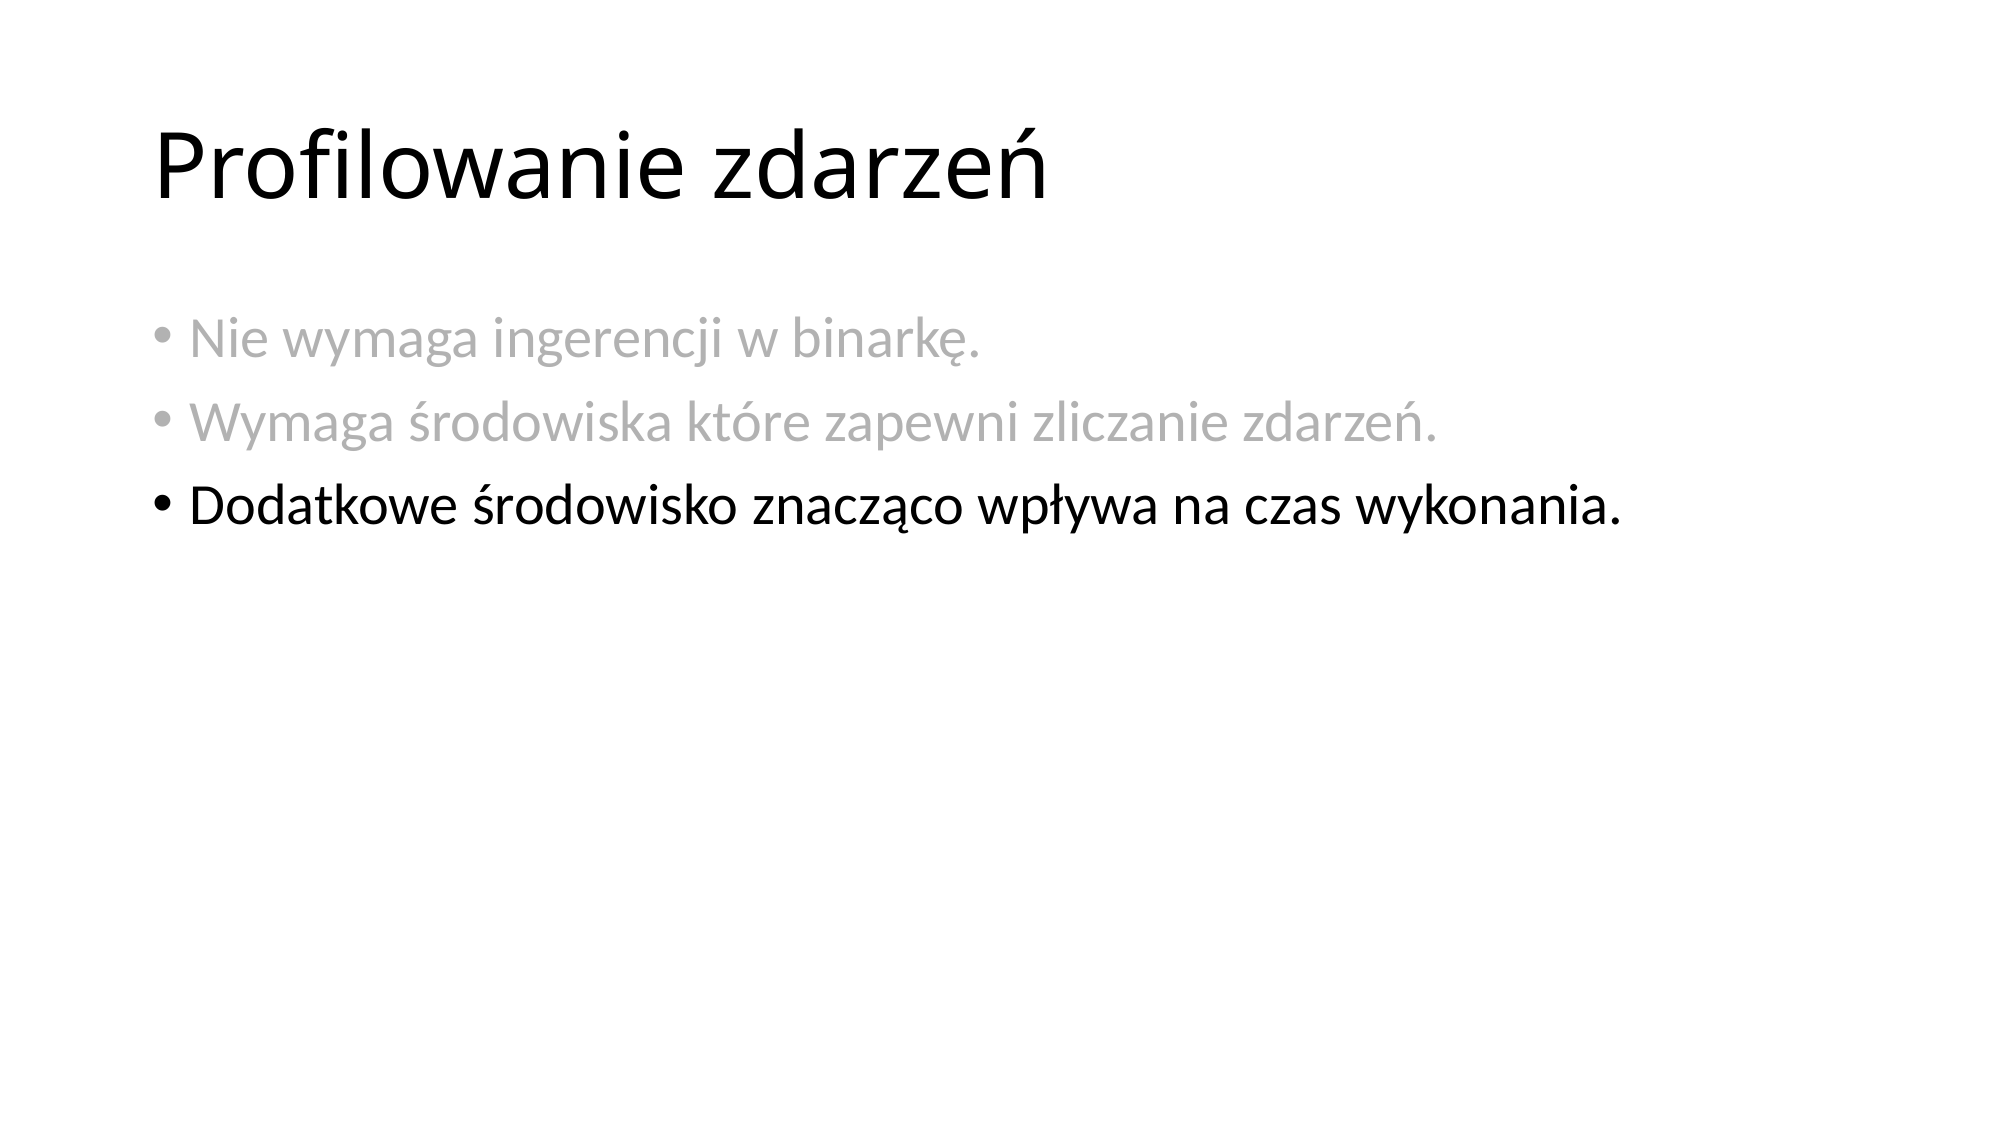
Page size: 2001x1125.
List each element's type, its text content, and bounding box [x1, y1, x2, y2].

title Profilowanie zdarzeń [137, 59, 1863, 278]
list Nie wymaga ingerencji w binarkę. Wymaga środowiska które zapewni zliczanie zdarzeń. Dodatkowe środowisko znacząco wpływa na czas wykonania. Najpopularniejszy profiler zdarzeniowy dla C i C++: valgrind. [137, 299, 1863, 1014]
